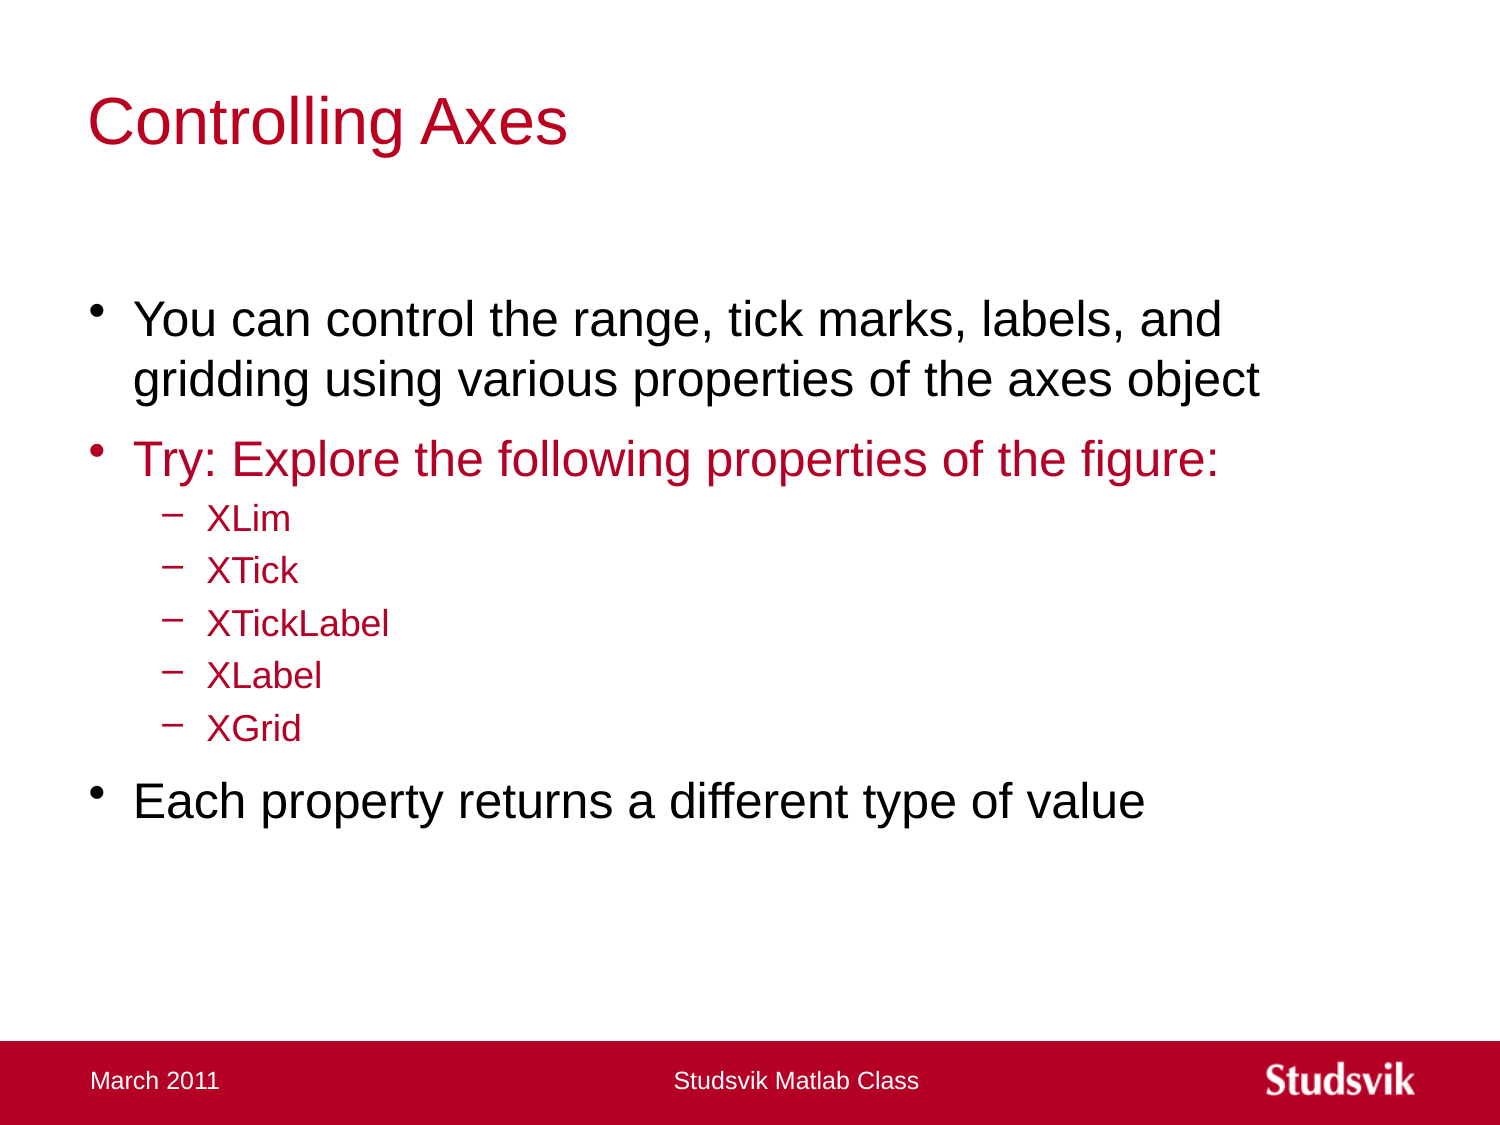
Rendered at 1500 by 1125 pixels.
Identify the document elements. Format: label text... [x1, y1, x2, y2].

picture [0, 1041, 1500, 1125]
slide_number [75, 1049, 465, 1110]
list You can control the range, tick marks, labels, and gridding using various properties of the axes object Try: Explore the following properties of the figure: XLim XTick XTickLabel XLabel XGrid Each property returns a different type of value [88, 286, 1412, 1003]
footer Studsvik Matlab Class [559, 1049, 1035, 1110]
title Controlling Axes [87, 78, 1412, 267]
